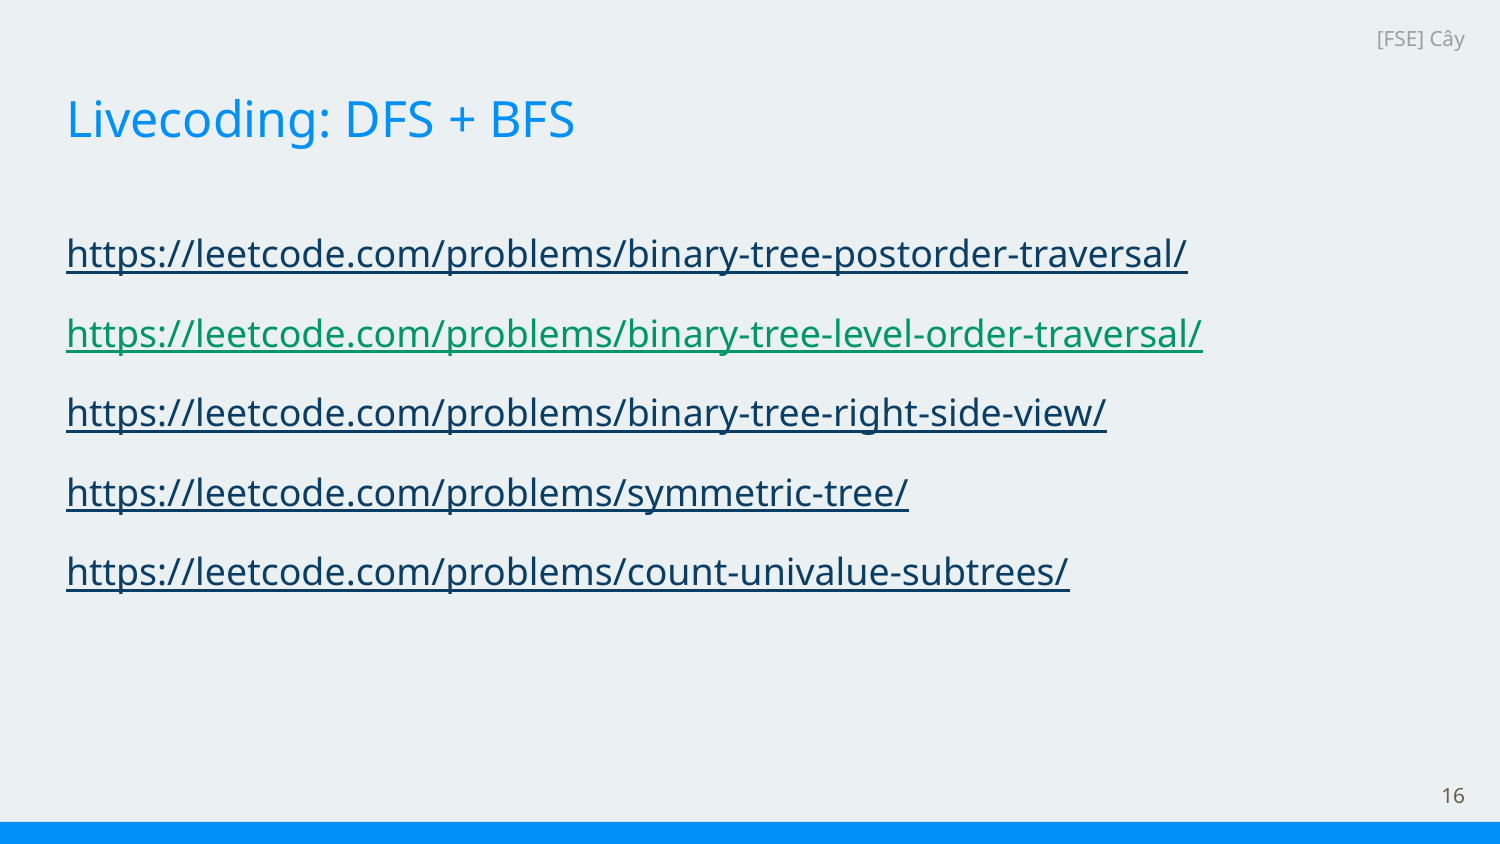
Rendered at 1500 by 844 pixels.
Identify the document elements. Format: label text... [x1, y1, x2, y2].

title Livecoding: DFS + BFS [51, 72, 1449, 189]
text_box [0, 821, 1500, 844]
text_box [FSE] Cây [1182, 10, 1480, 91]
list https://leetcode.com/problems/binary-tree-postorder-traversal/ https://leetcode.com/problems/binary-tree-level-order-traversal/ https://leetcode.com/problems/binary-tree-right-side-view/ https://leetcode.com/problems/symmetric-tree/ https://leetcode.com/problems/count-univalue-subtrees/ [51, 207, 1424, 750]
slide_number ‹#› [1389, 764, 1480, 830]
